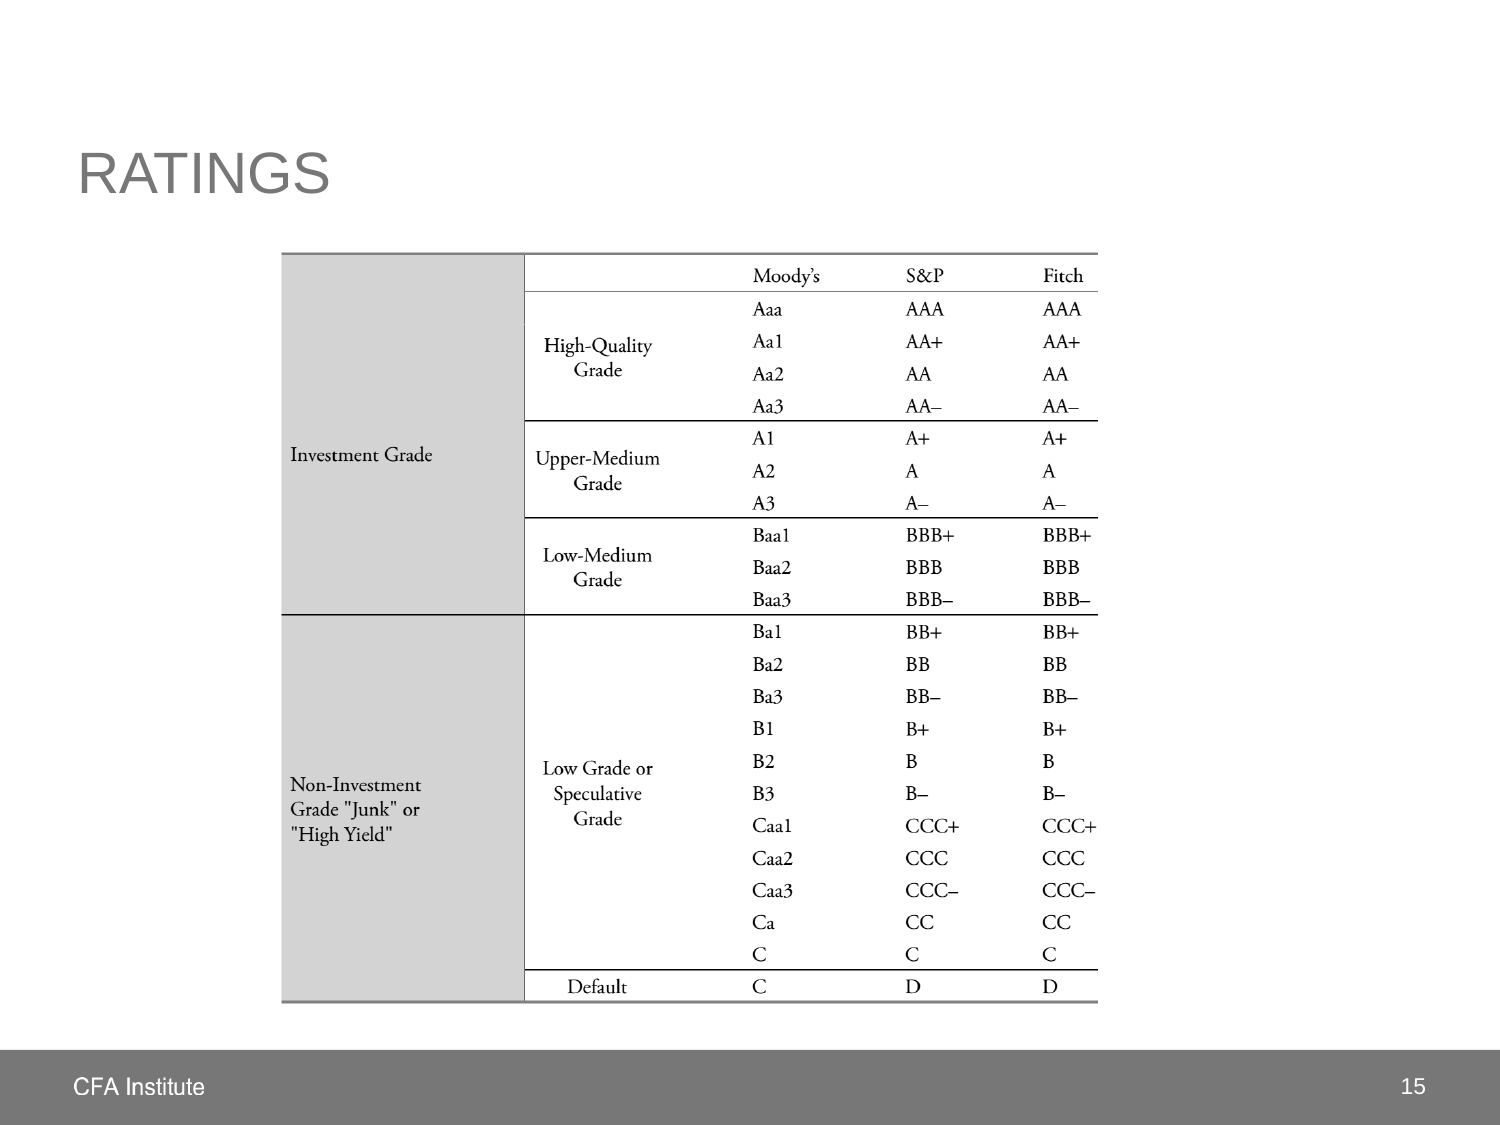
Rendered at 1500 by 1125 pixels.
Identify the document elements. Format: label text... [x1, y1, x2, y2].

title Ratings [62, 24, 1437, 213]
slide_number 15 [1312, 1055, 1442, 1116]
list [261, 252, 1119, 1016]
picture [74, 1077, 204, 1095]
